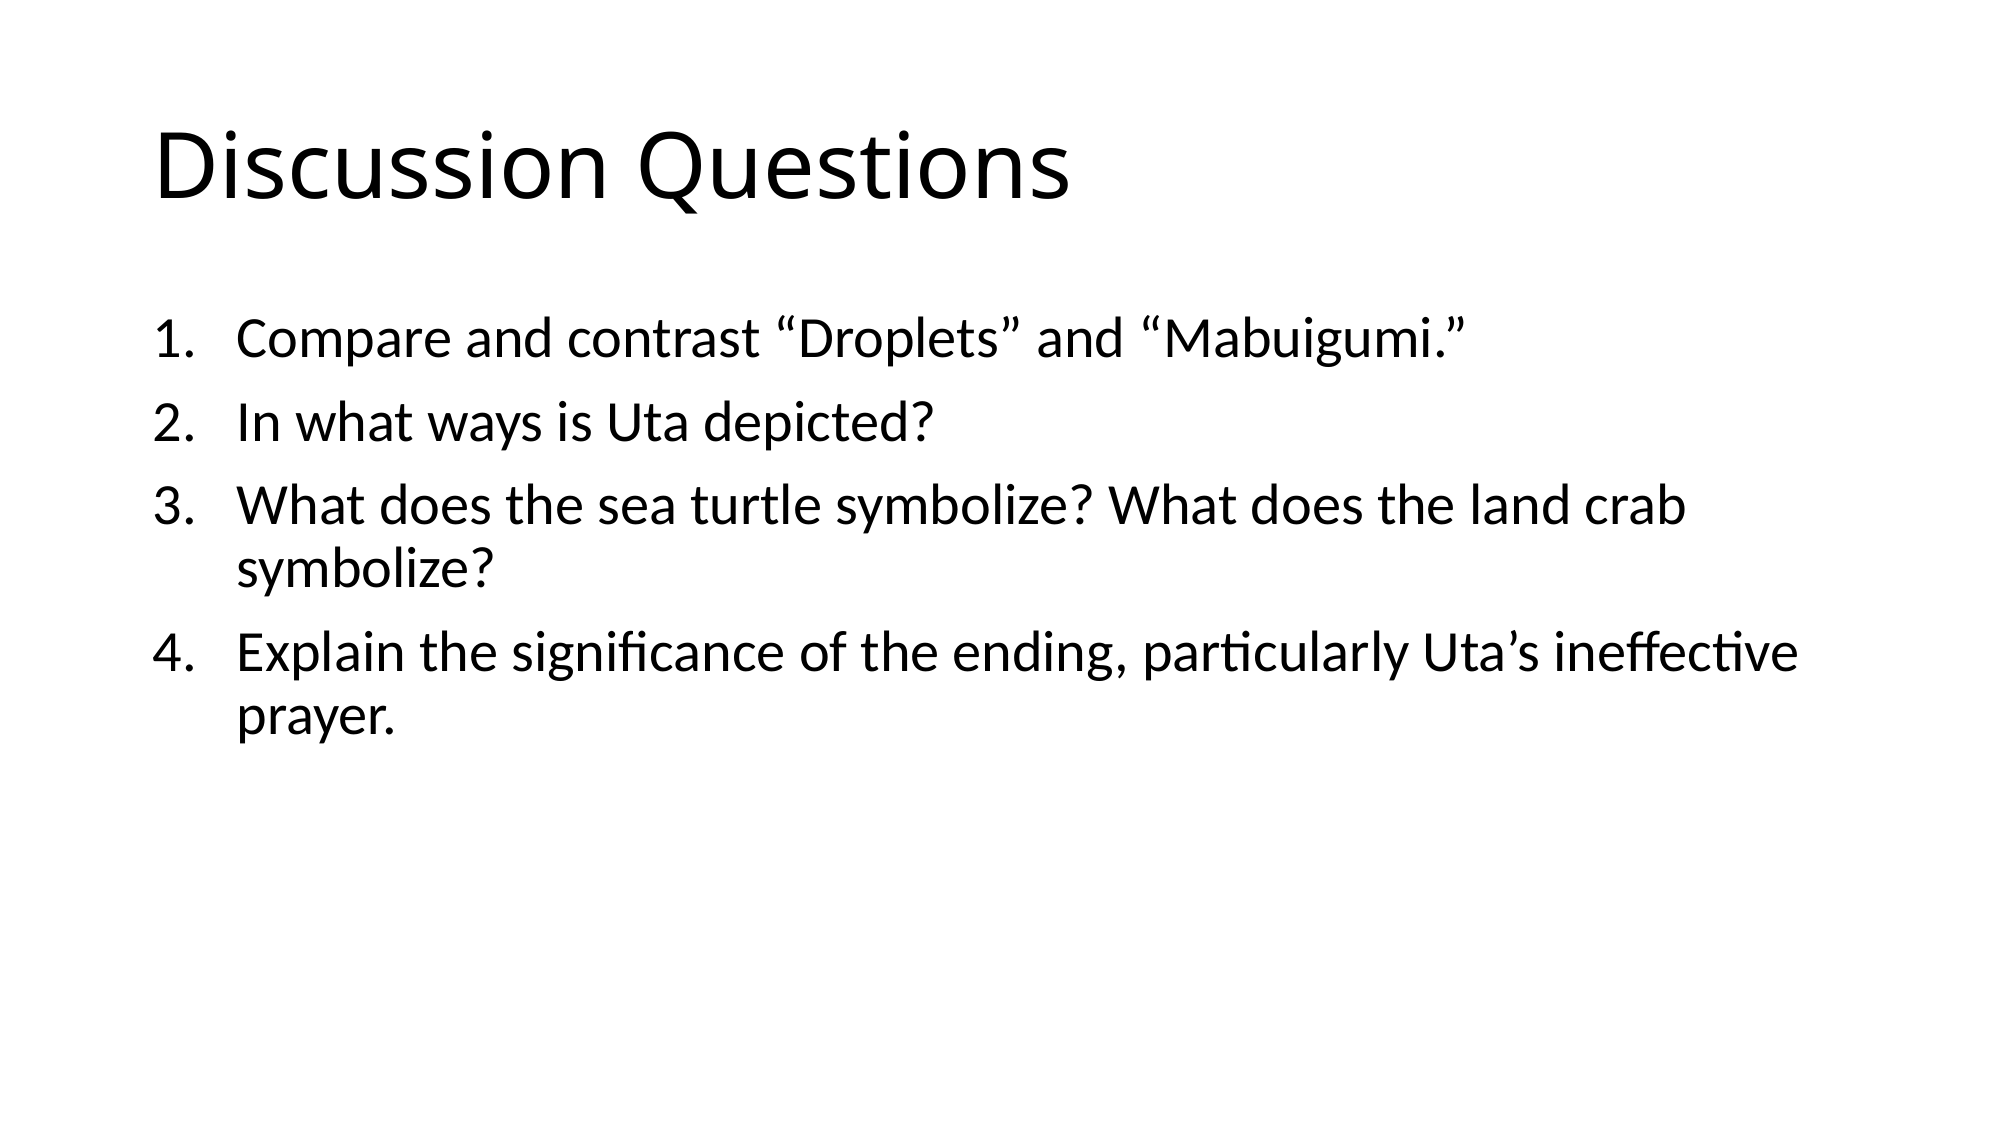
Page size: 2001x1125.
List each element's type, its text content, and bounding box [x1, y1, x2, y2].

list Compare and contrast “Droplets” and “Mabuigumi.” In what ways is Uta depicted? What does the sea turtle symbolize? What does the land crab symbolize? Explain the significance of the ending, particularly Uta’s ineffective prayer. [137, 299, 1863, 1014]
title Discussion Questions [137, 59, 1863, 278]
